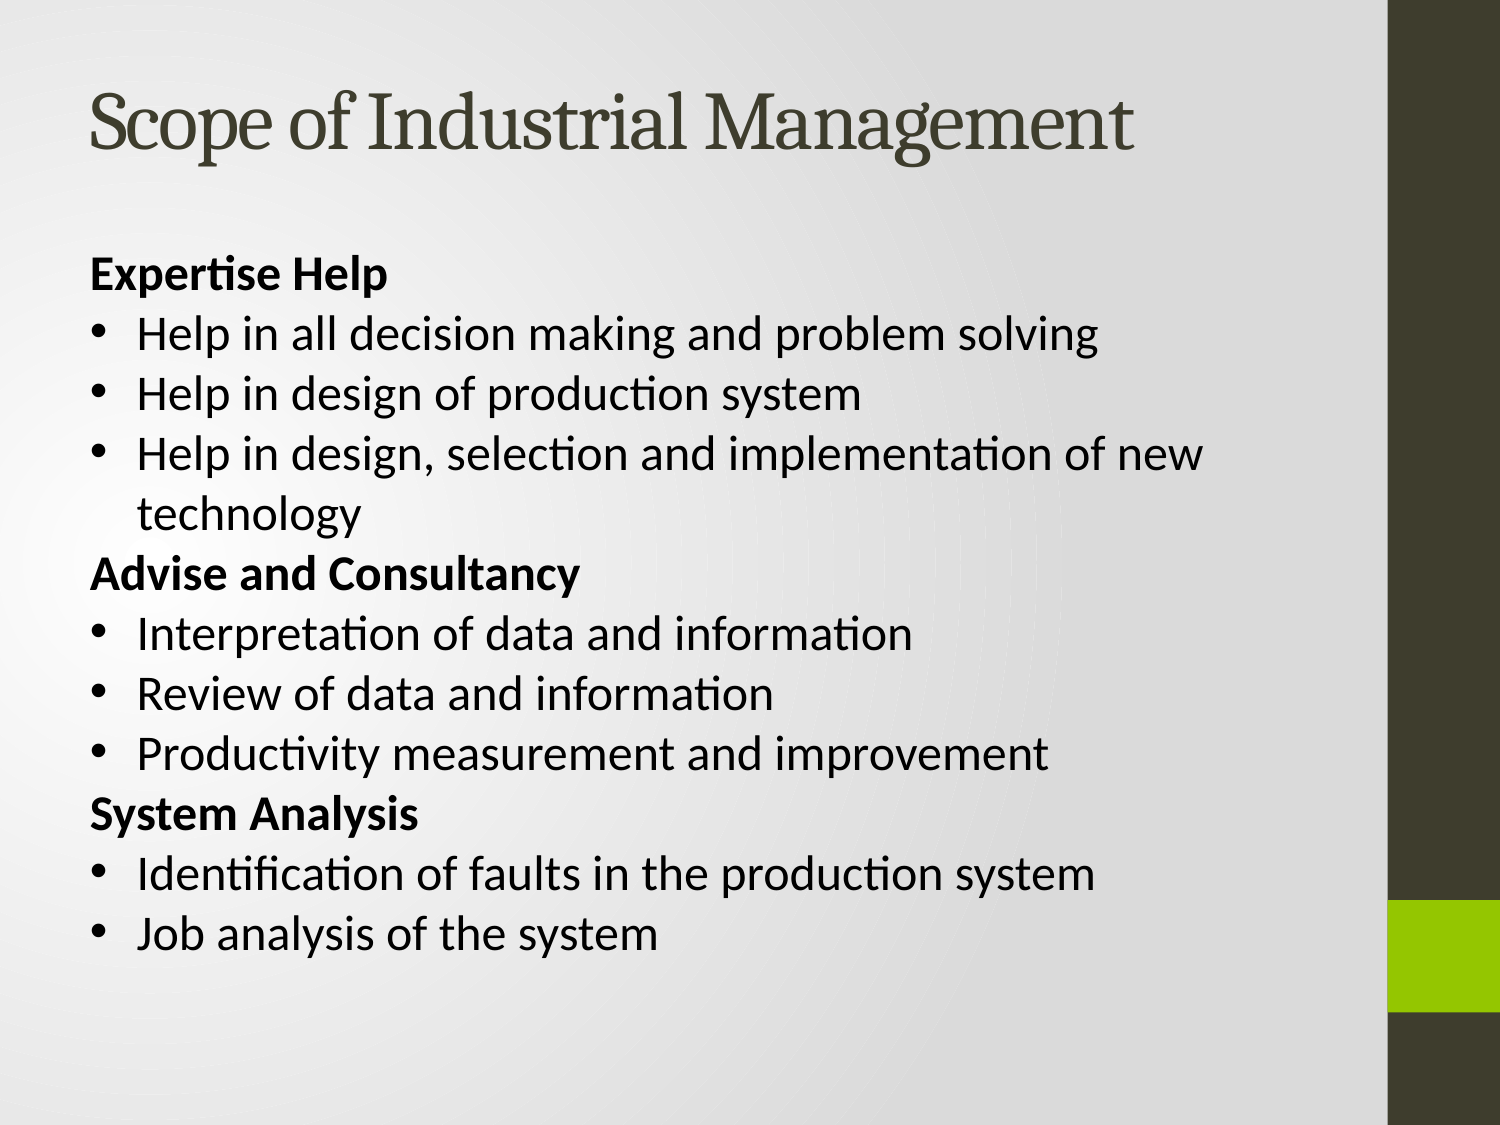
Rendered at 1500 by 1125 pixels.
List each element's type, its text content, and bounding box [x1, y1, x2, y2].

title Scope of Industrial Management [75, 45, 1325, 188]
text_box Expertise Help Help in all decision making and problem solving Help in design of production system Help in design, selection and implementation of new technology Advise and Consultancy Interpretation of data and information Review of data and information Productivity measurement and improvement System Analysis Identification of faults in the production system Job analysis of the system [74, 232, 1350, 1028]
